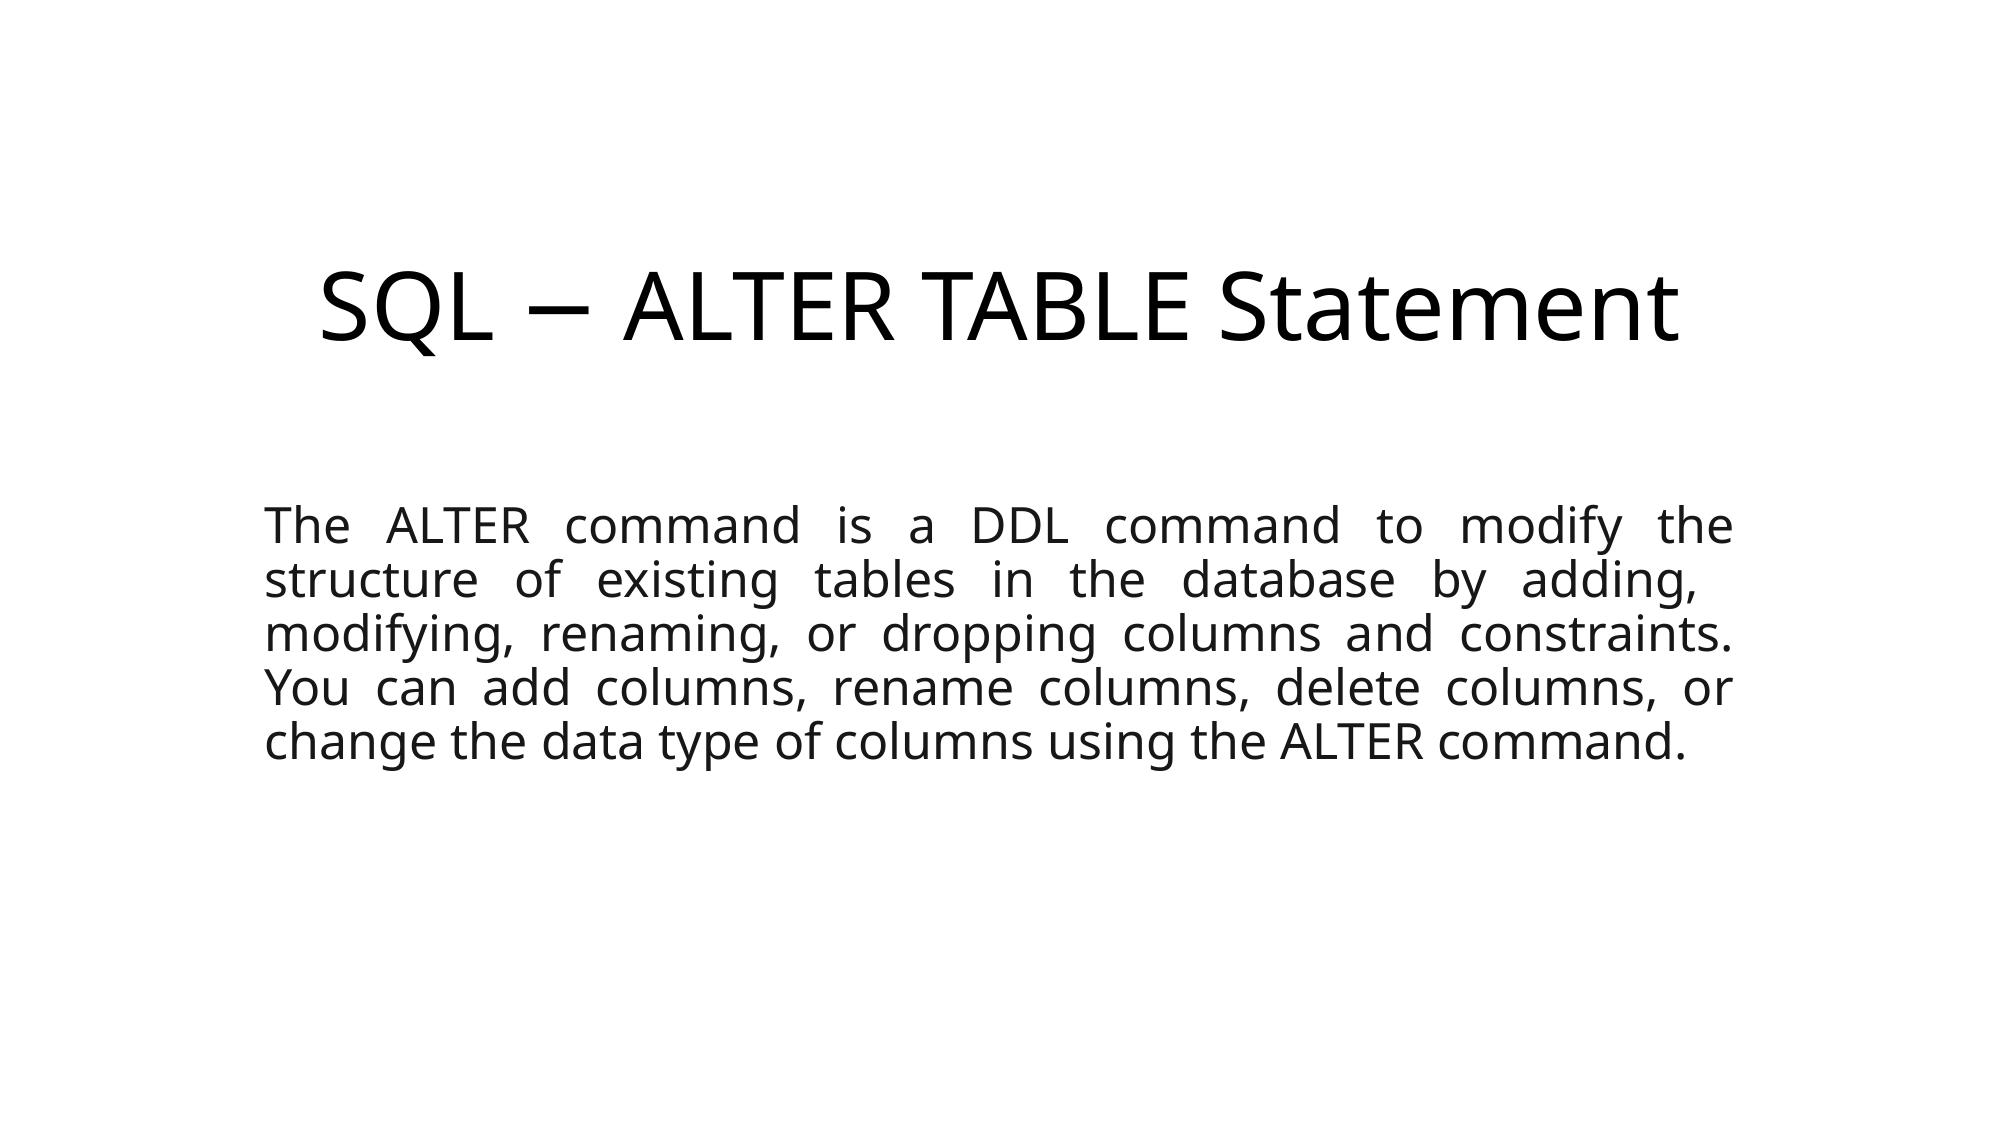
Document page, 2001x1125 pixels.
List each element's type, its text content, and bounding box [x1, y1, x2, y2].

subtitle The ALTER command is a DDL command to modify the structure of existing tables in the database by adding, modifying, renaming, or dropping columns and constraints. You can add columns, rename columns, delete columns, or change the data type of columns using the ALTER command. [249, 492, 1750, 863]
title SQL − ALTER TABLE Statement [249, 184, 1750, 483]
